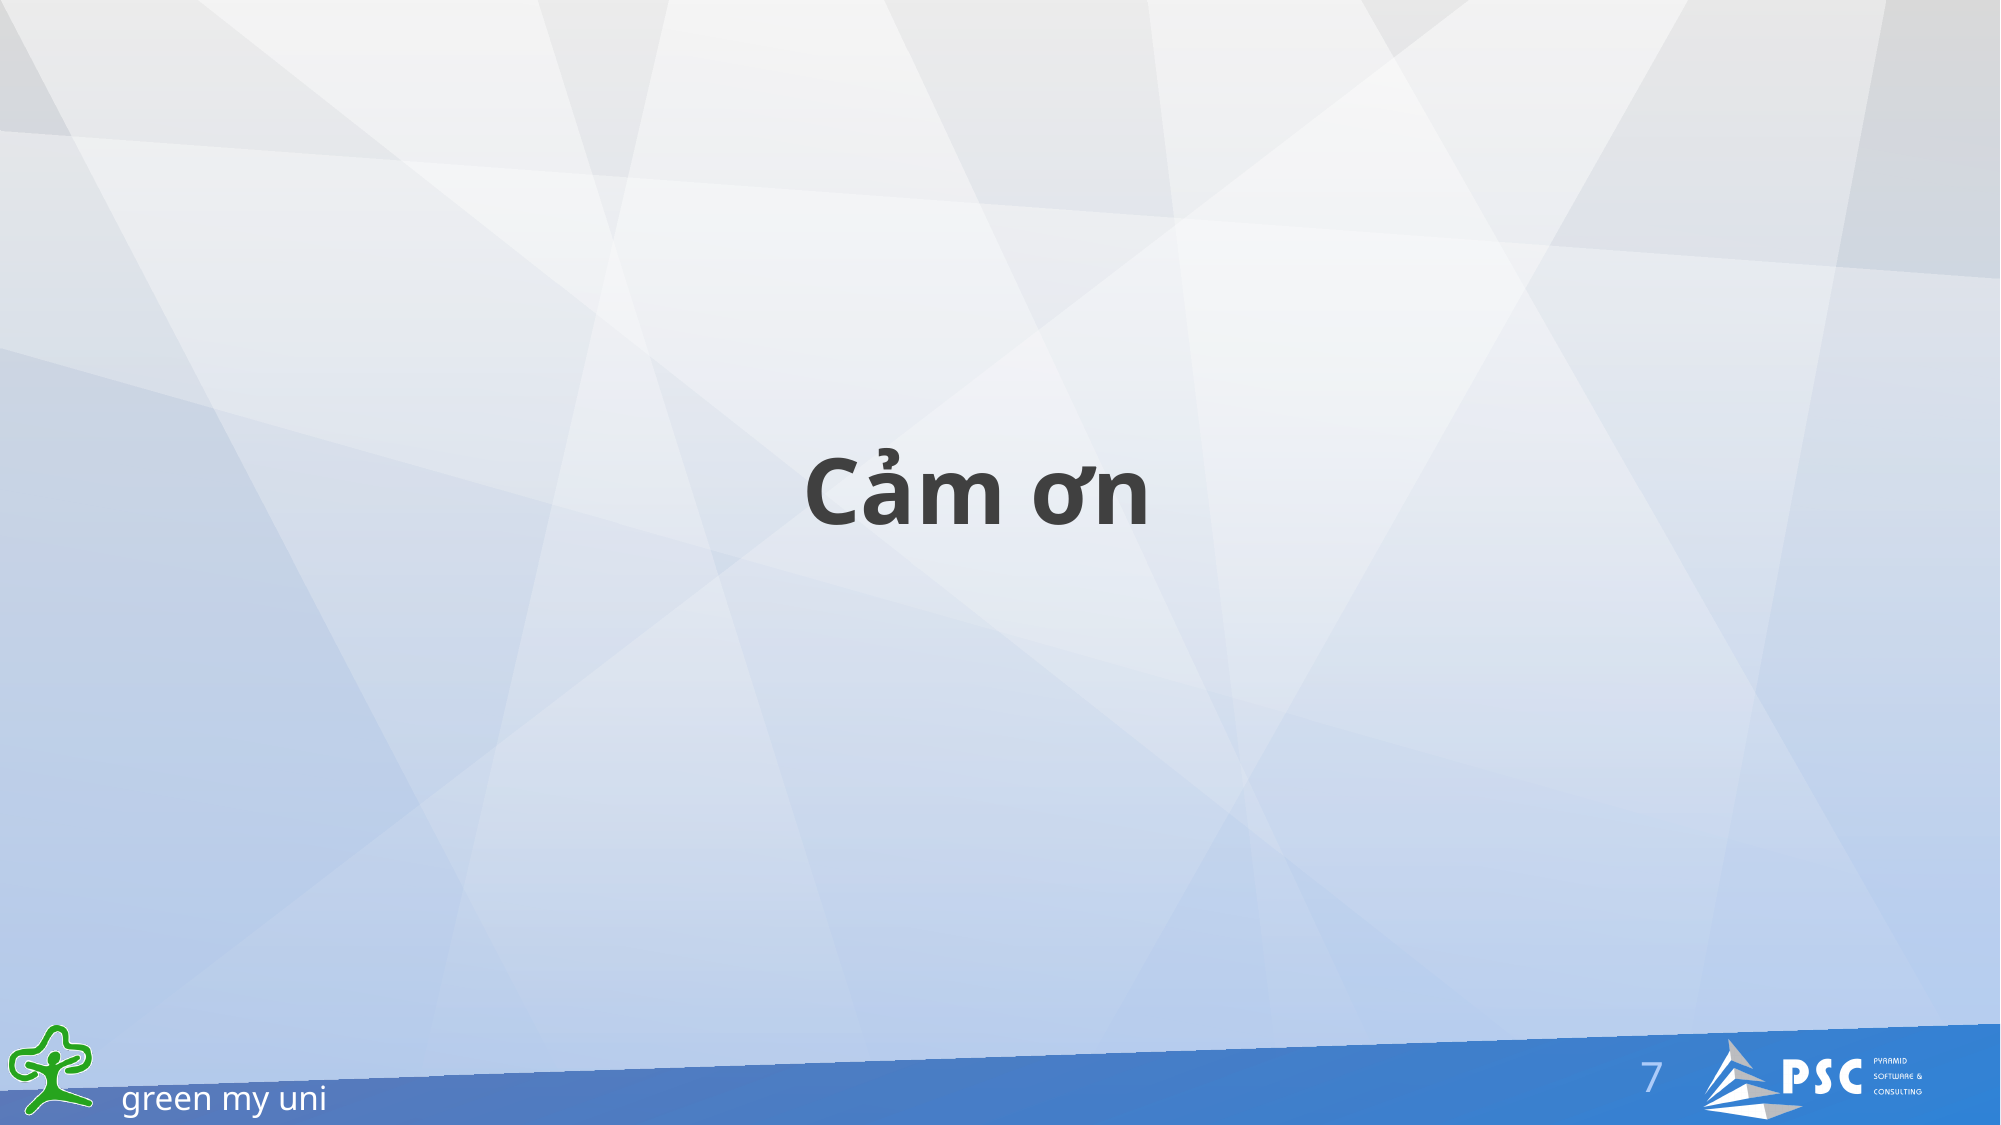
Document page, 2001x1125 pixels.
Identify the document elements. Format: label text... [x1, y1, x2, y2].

picture [0, 1025, 133, 1117]
picture [1674, 1028, 1951, 1125]
slide_number 7 [1518, 1048, 1680, 1109]
picture [126, 1094, 133, 1108]
title Cảm ơn [787, 385, 1181, 604]
